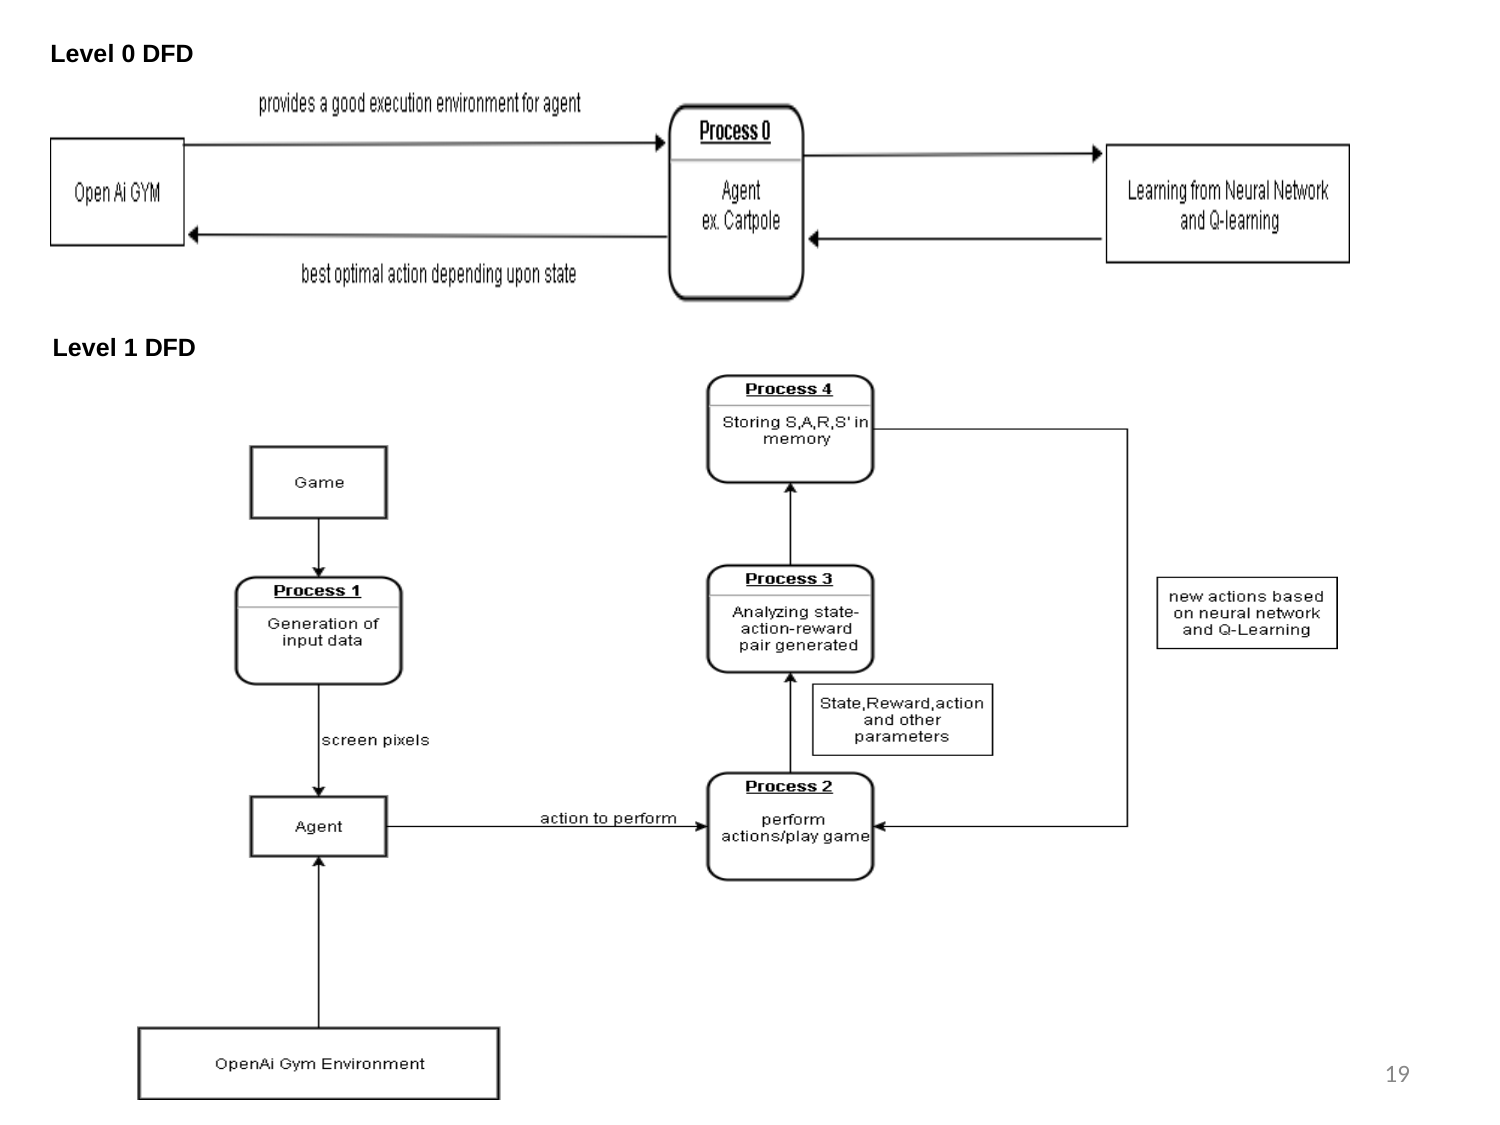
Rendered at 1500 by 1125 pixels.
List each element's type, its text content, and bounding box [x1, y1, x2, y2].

picture [137, 374, 1338, 1101]
text_box Level 0 DFD [0, 0, 210, 113]
text_box Level 1 DFD [37, 315, 220, 408]
picture [49, 74, 1351, 312]
text_box <number> [1340, 1042, 1425, 1103]
